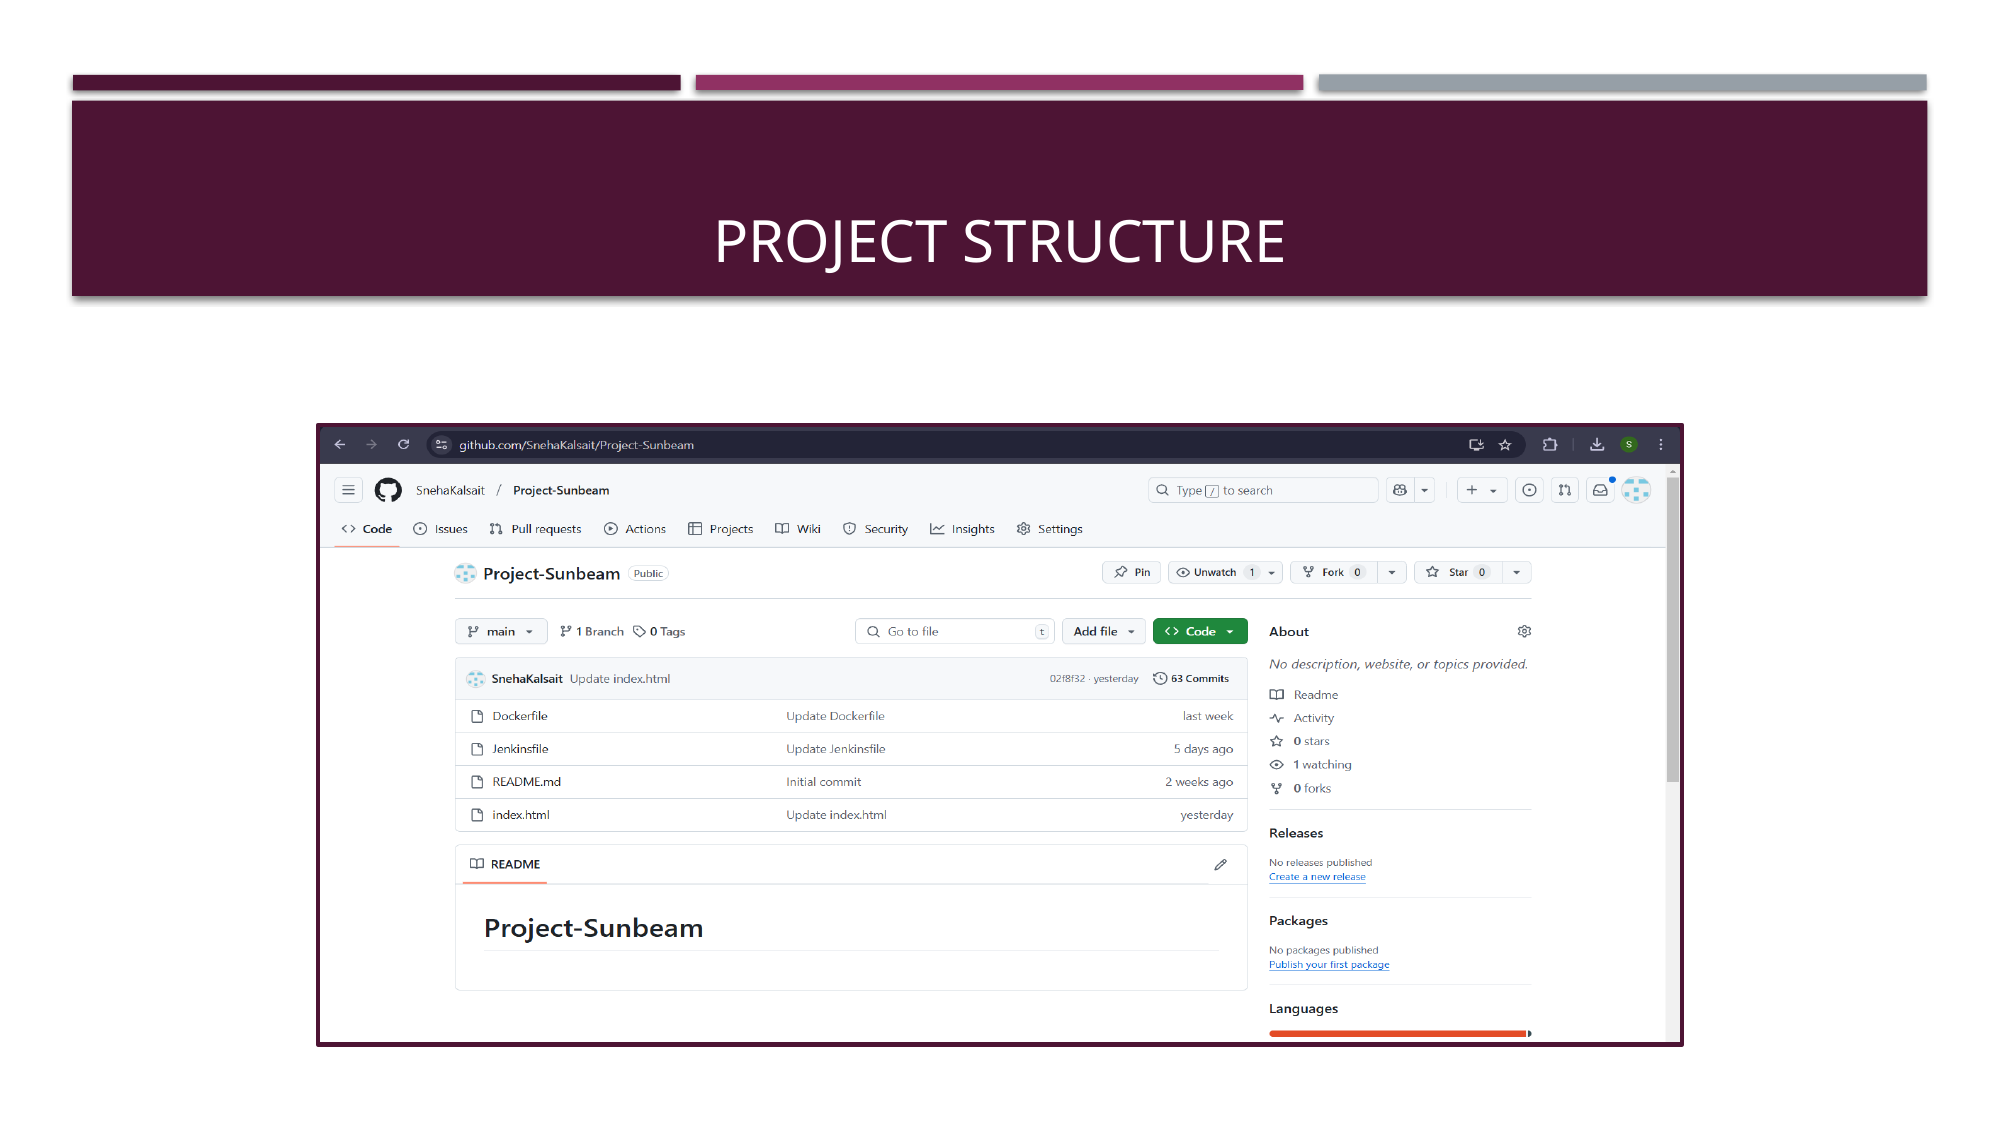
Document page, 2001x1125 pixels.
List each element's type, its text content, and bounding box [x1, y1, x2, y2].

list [319, 426, 1681, 1043]
title Project structure [95, 115, 1905, 282]
